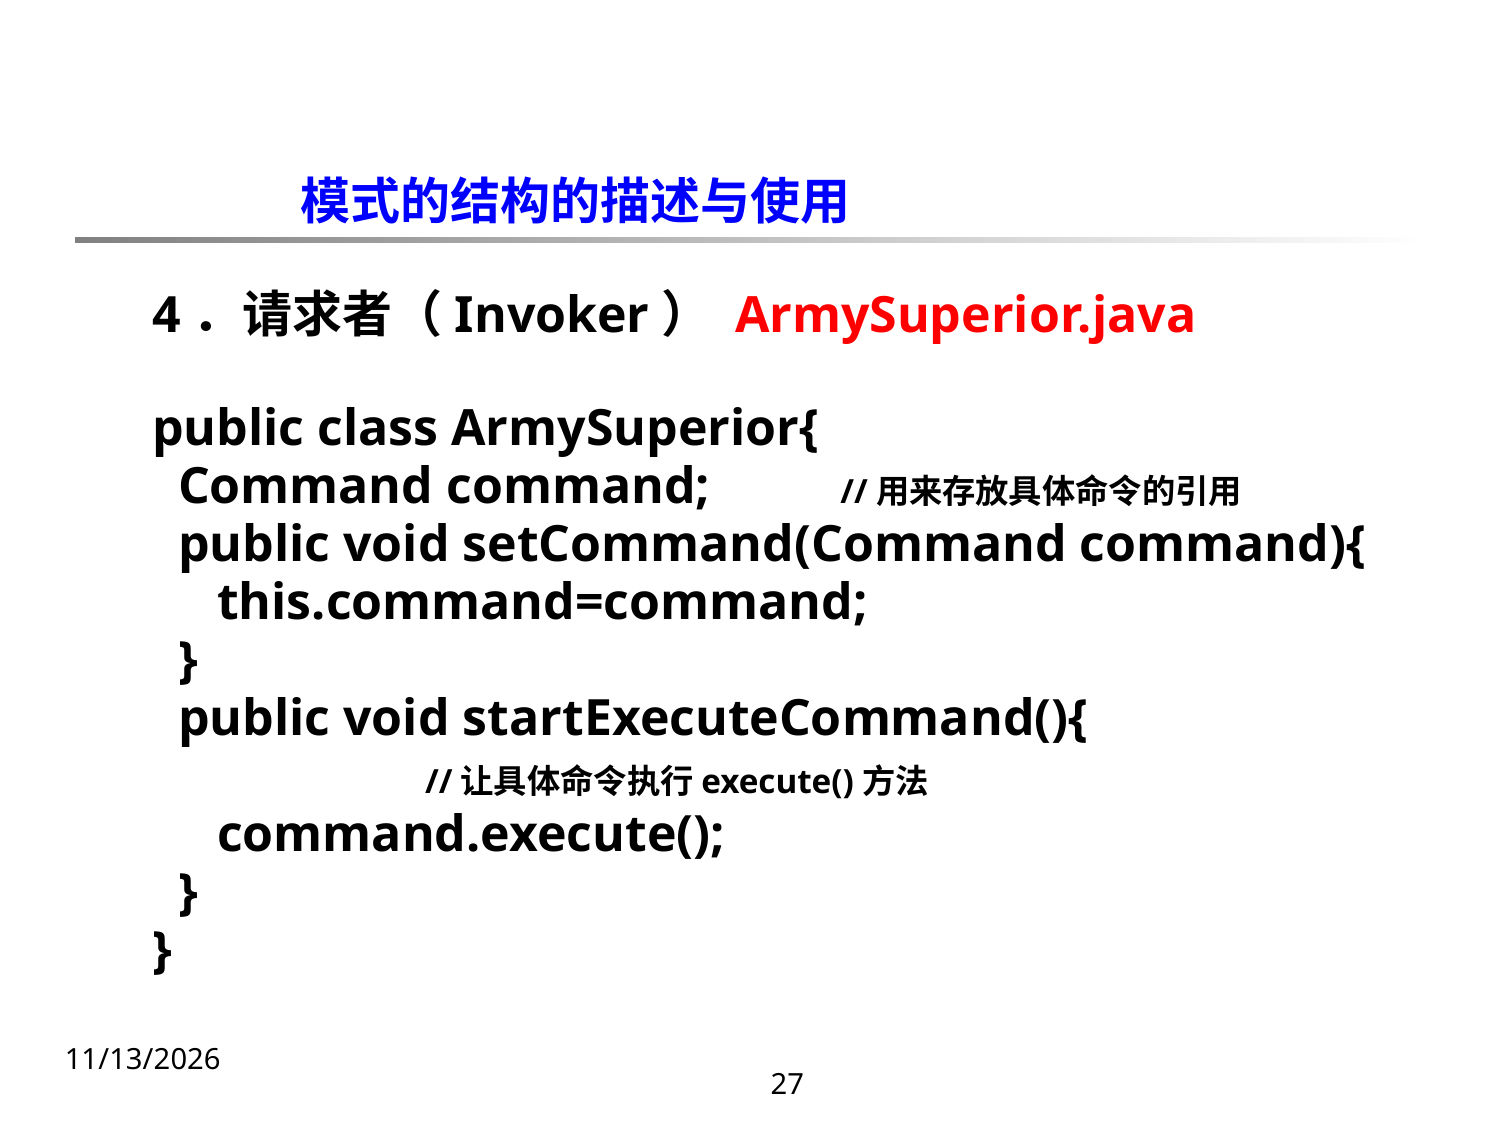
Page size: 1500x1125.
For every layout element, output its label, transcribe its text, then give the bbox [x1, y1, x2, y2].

text_box 4．请求者（Invoker） ArmySuperior.java public class ArmySuperior{ Command command; //用来存放具体命令的引用 public void setCommand(Command command){ this.command=command; } public void startExecuteCommand(){ //让具体命令执行execute()方法 command.execute(); } } [137, 275, 1388, 985]
text_box [549, 1037, 1025, 1113]
text_box [75, 237, 1425, 243]
text_box [49, 1012, 363, 1088]
text_box 模式的结构的描述与使用 [187, 162, 975, 238]
